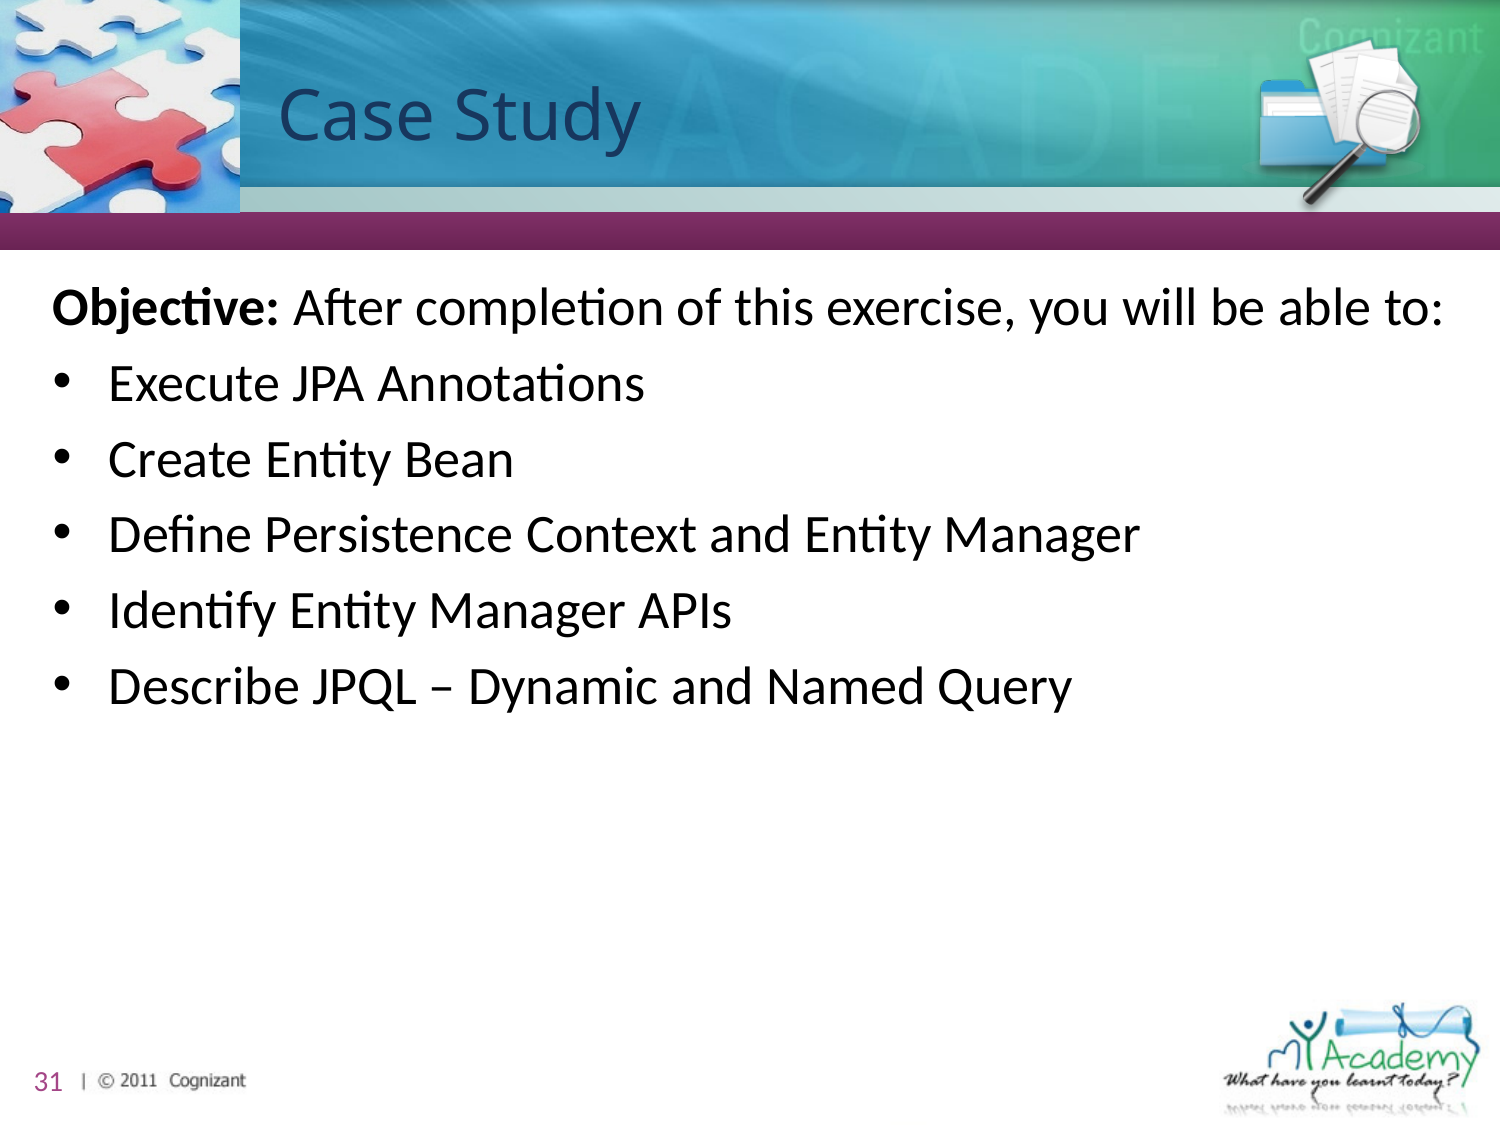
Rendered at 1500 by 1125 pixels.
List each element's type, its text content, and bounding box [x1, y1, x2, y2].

title Case Study [262, 24, 1500, 200]
picture [1242, 37, 1426, 205]
slide_number 31 [18, 1055, 94, 1101]
list Objective: After completion of this exercise, you will be able to: Execute JPA Annotations Create Entity Bean Define Persistence Context and Entity Manager Identify Entity Manager APIs Describe JPQL – Dynamic and Named Query [37, 263, 1463, 1076]
picture [0, 0, 1500, 213]
picture [0, 250, 1500, 1125]
